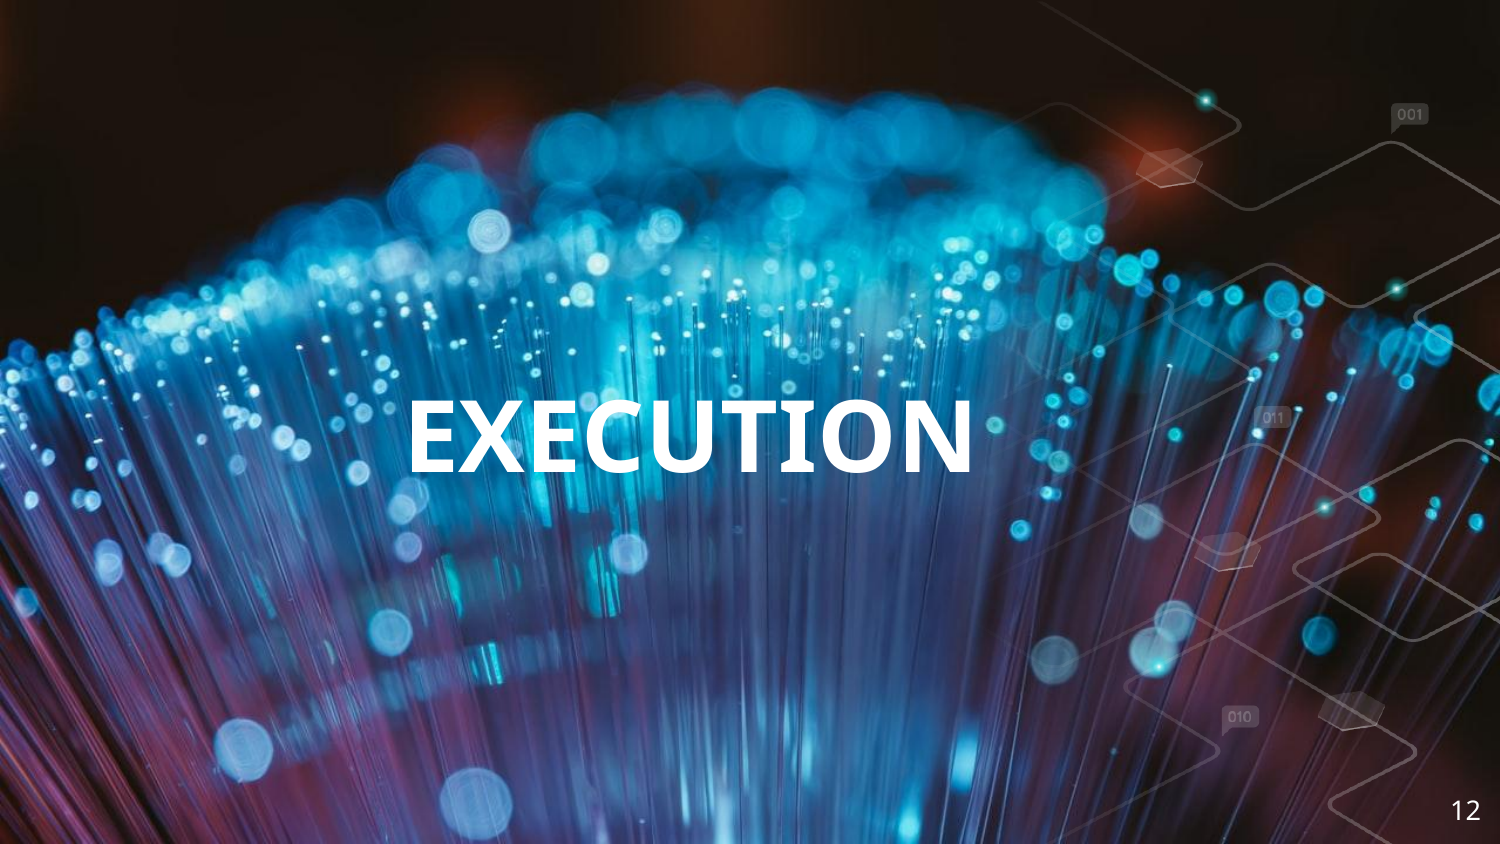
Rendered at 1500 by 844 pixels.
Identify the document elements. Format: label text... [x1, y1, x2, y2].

picture [0, 0, 1500, 844]
slide_number 12 [1391, 779, 1482, 844]
title EXECUTION [252, 372, 1130, 581]
